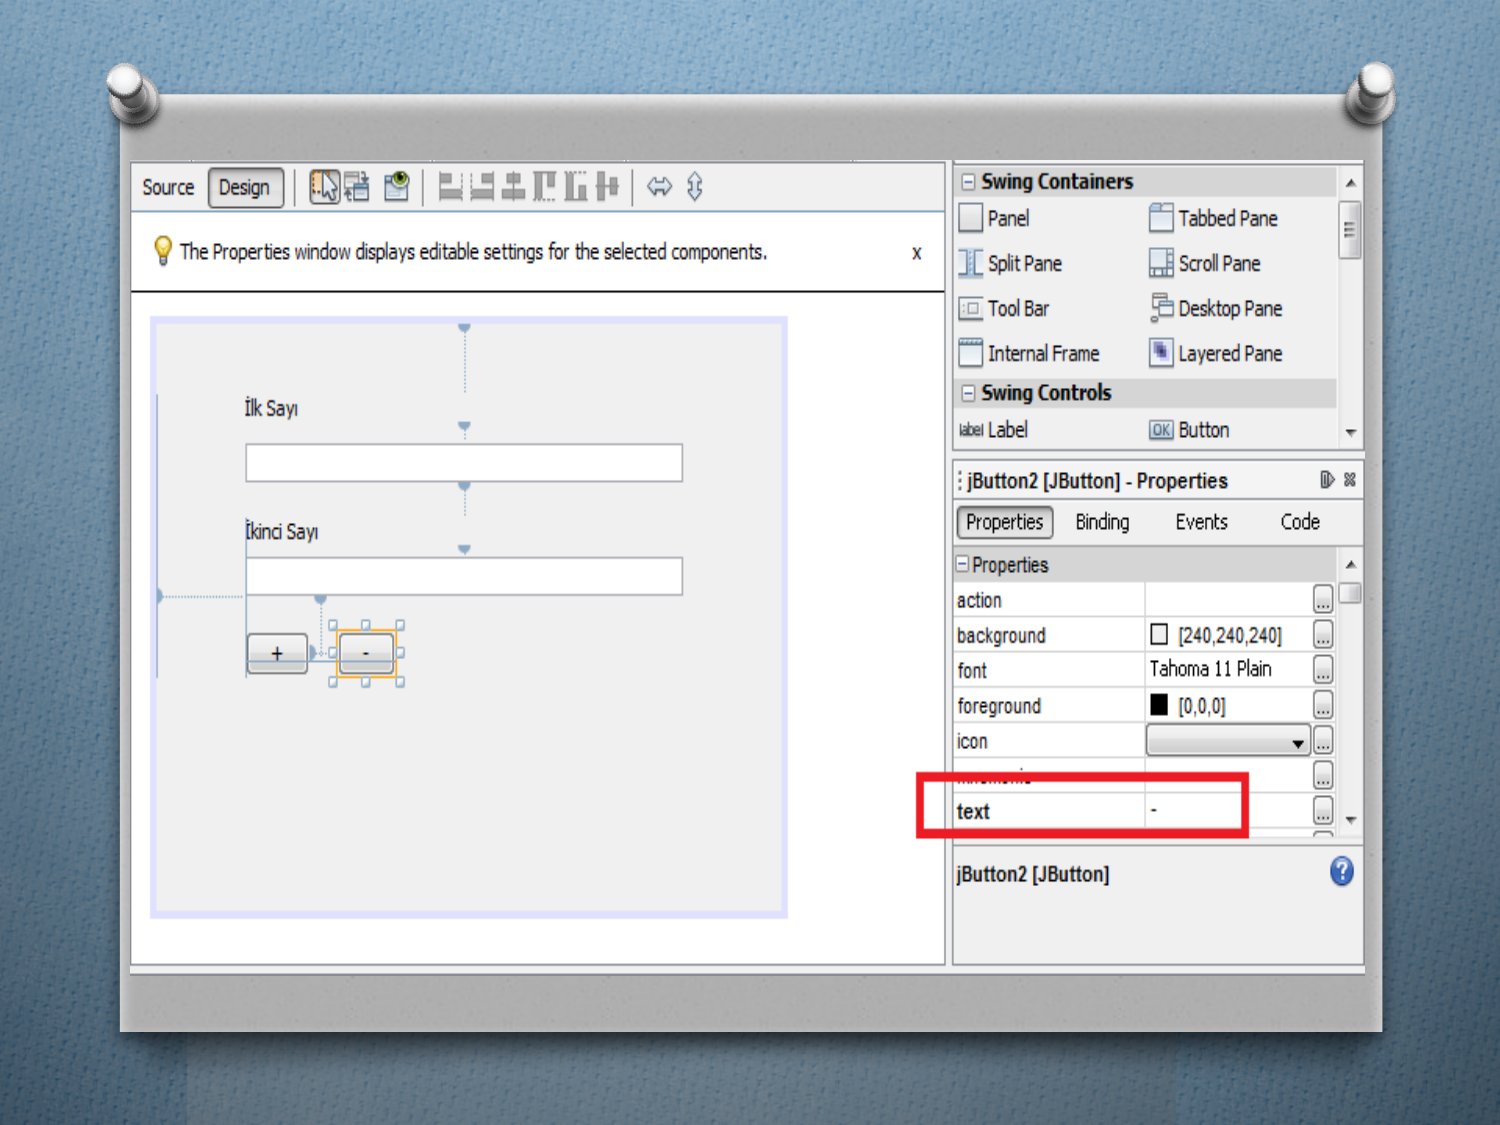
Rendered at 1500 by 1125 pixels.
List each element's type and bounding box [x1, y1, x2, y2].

picture [1317, 35, 1439, 156]
picture [75, 29, 198, 153]
picture [129, 160, 1365, 977]
